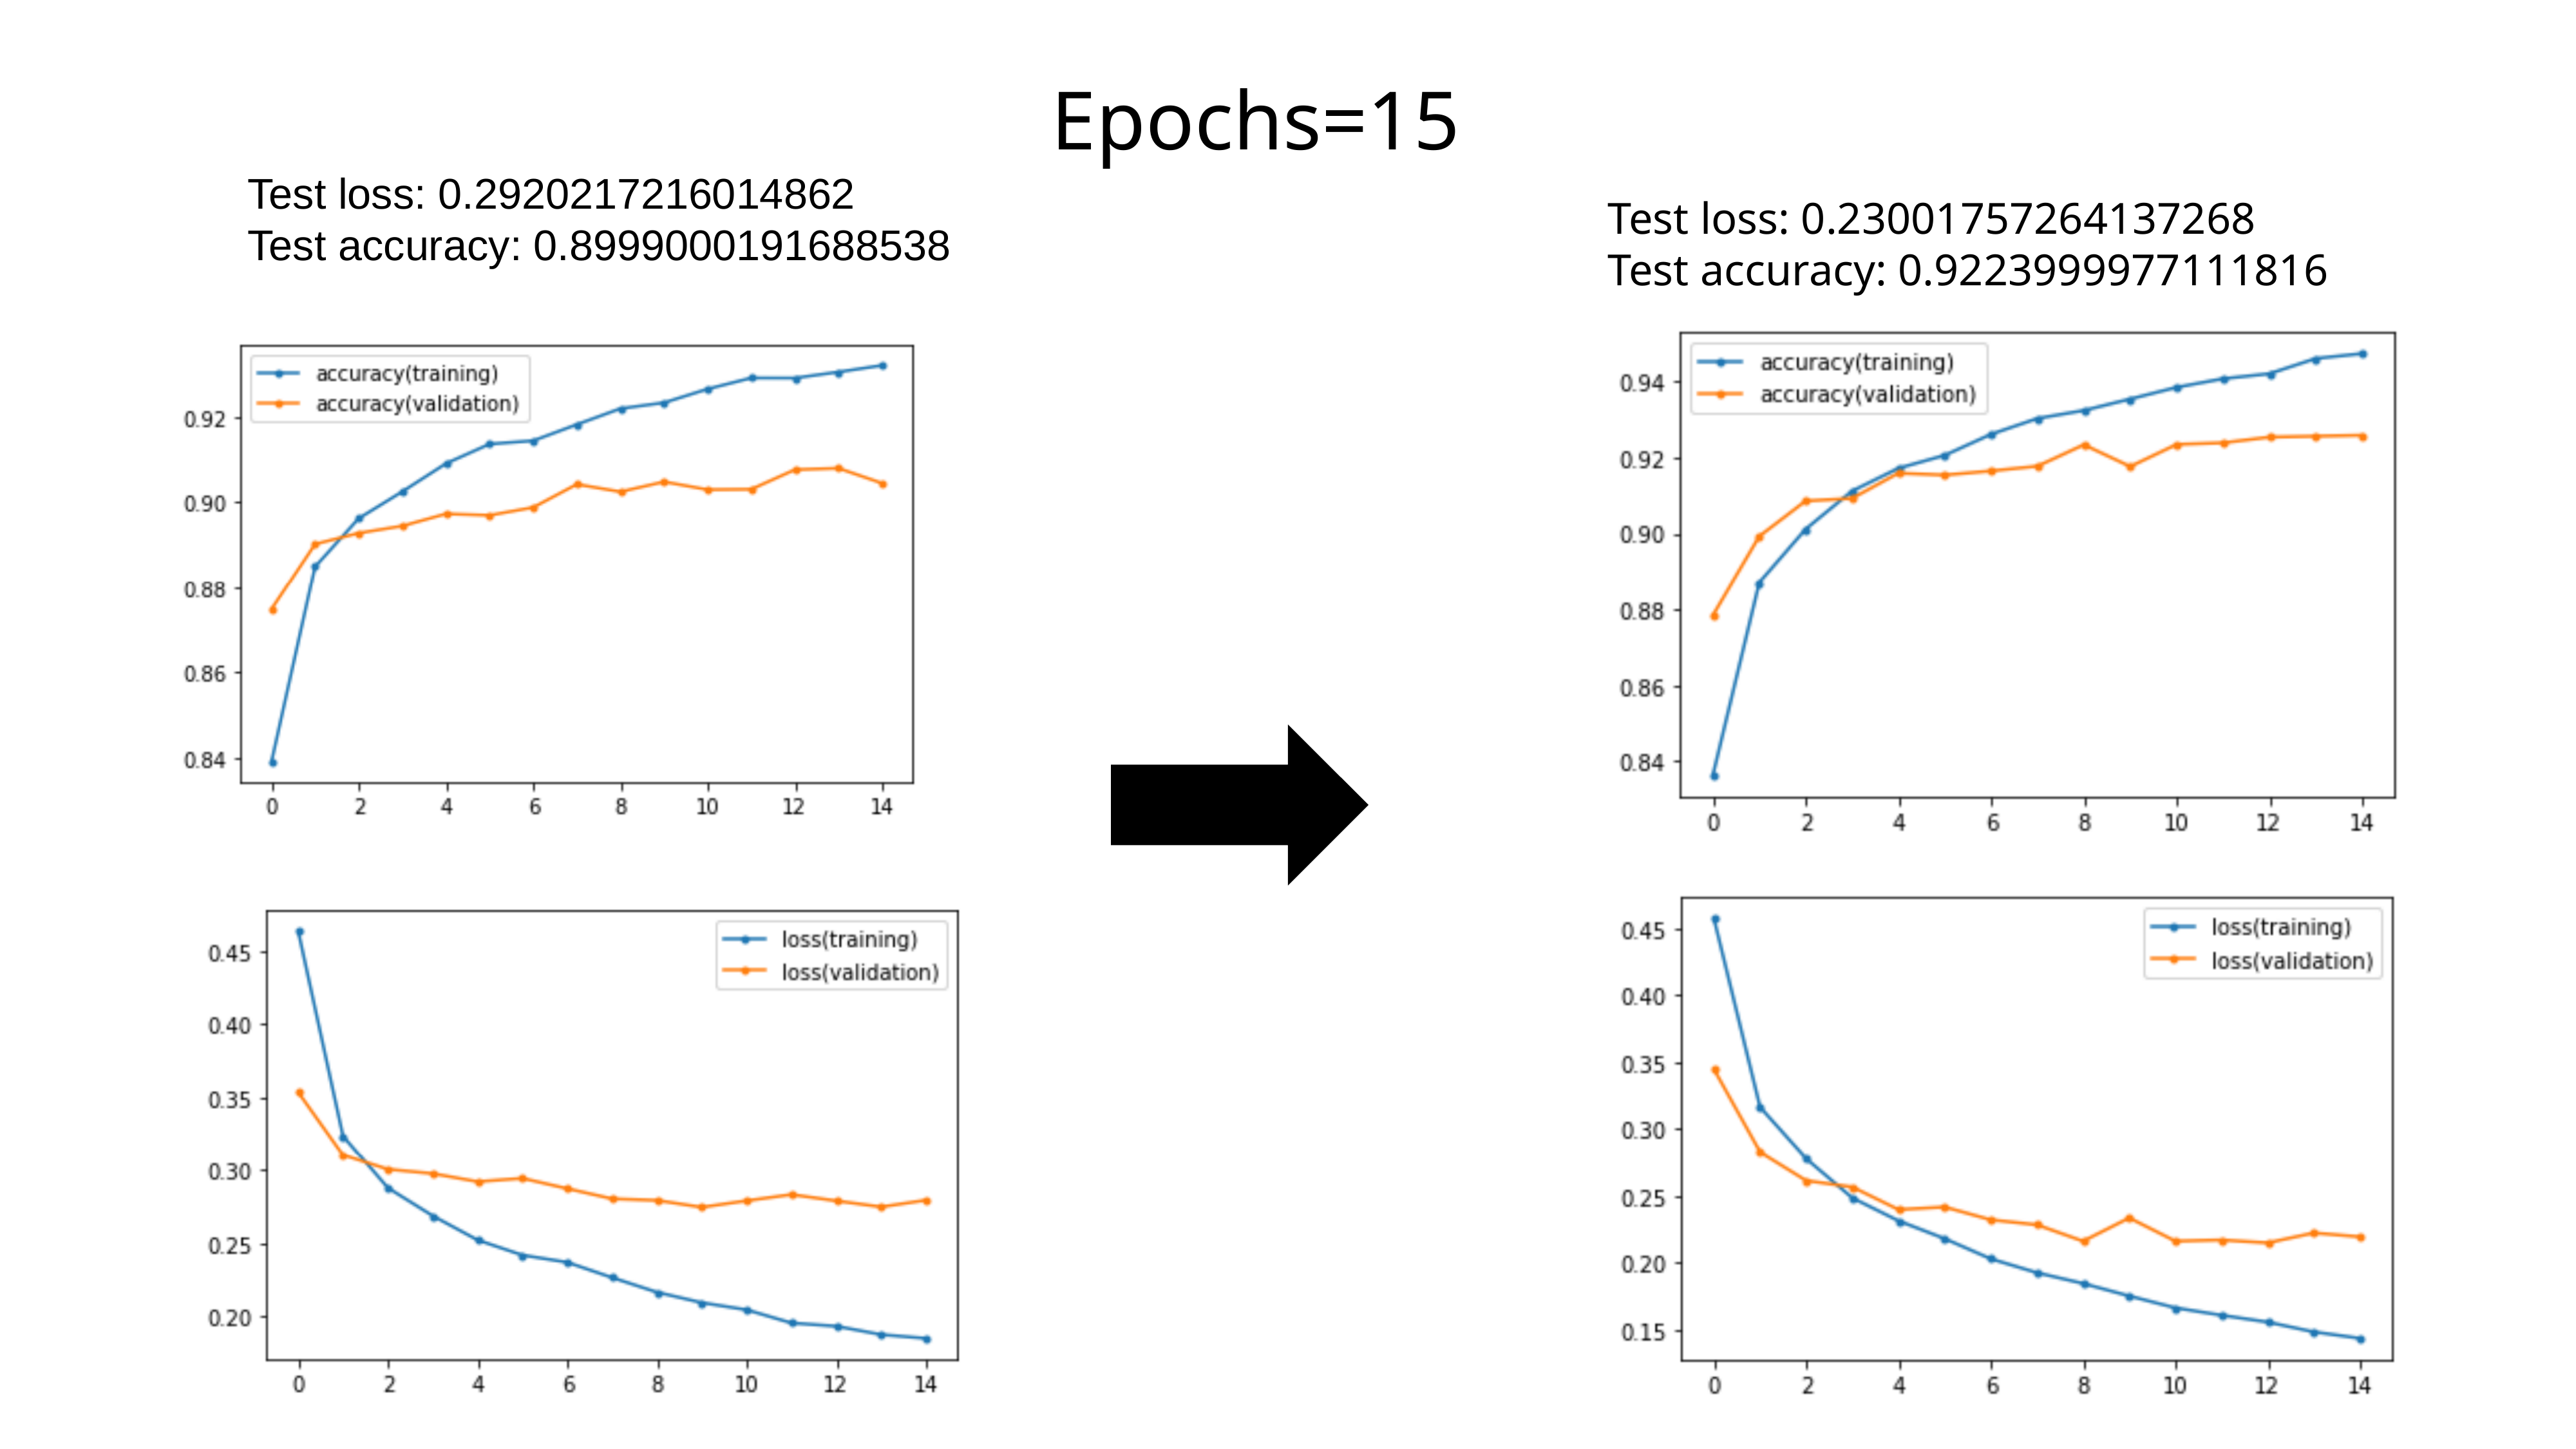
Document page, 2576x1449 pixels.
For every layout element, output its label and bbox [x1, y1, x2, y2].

text_box [1607, 191, 2445, 294]
picture [1607, 885, 2403, 1405]
picture [173, 336, 924, 826]
picture [1607, 321, 2403, 846]
text_box [1038, 75, 1473, 173]
text_box [1111, 724, 1368, 886]
text_box [247, 166, 969, 269]
picture [195, 900, 969, 1405]
